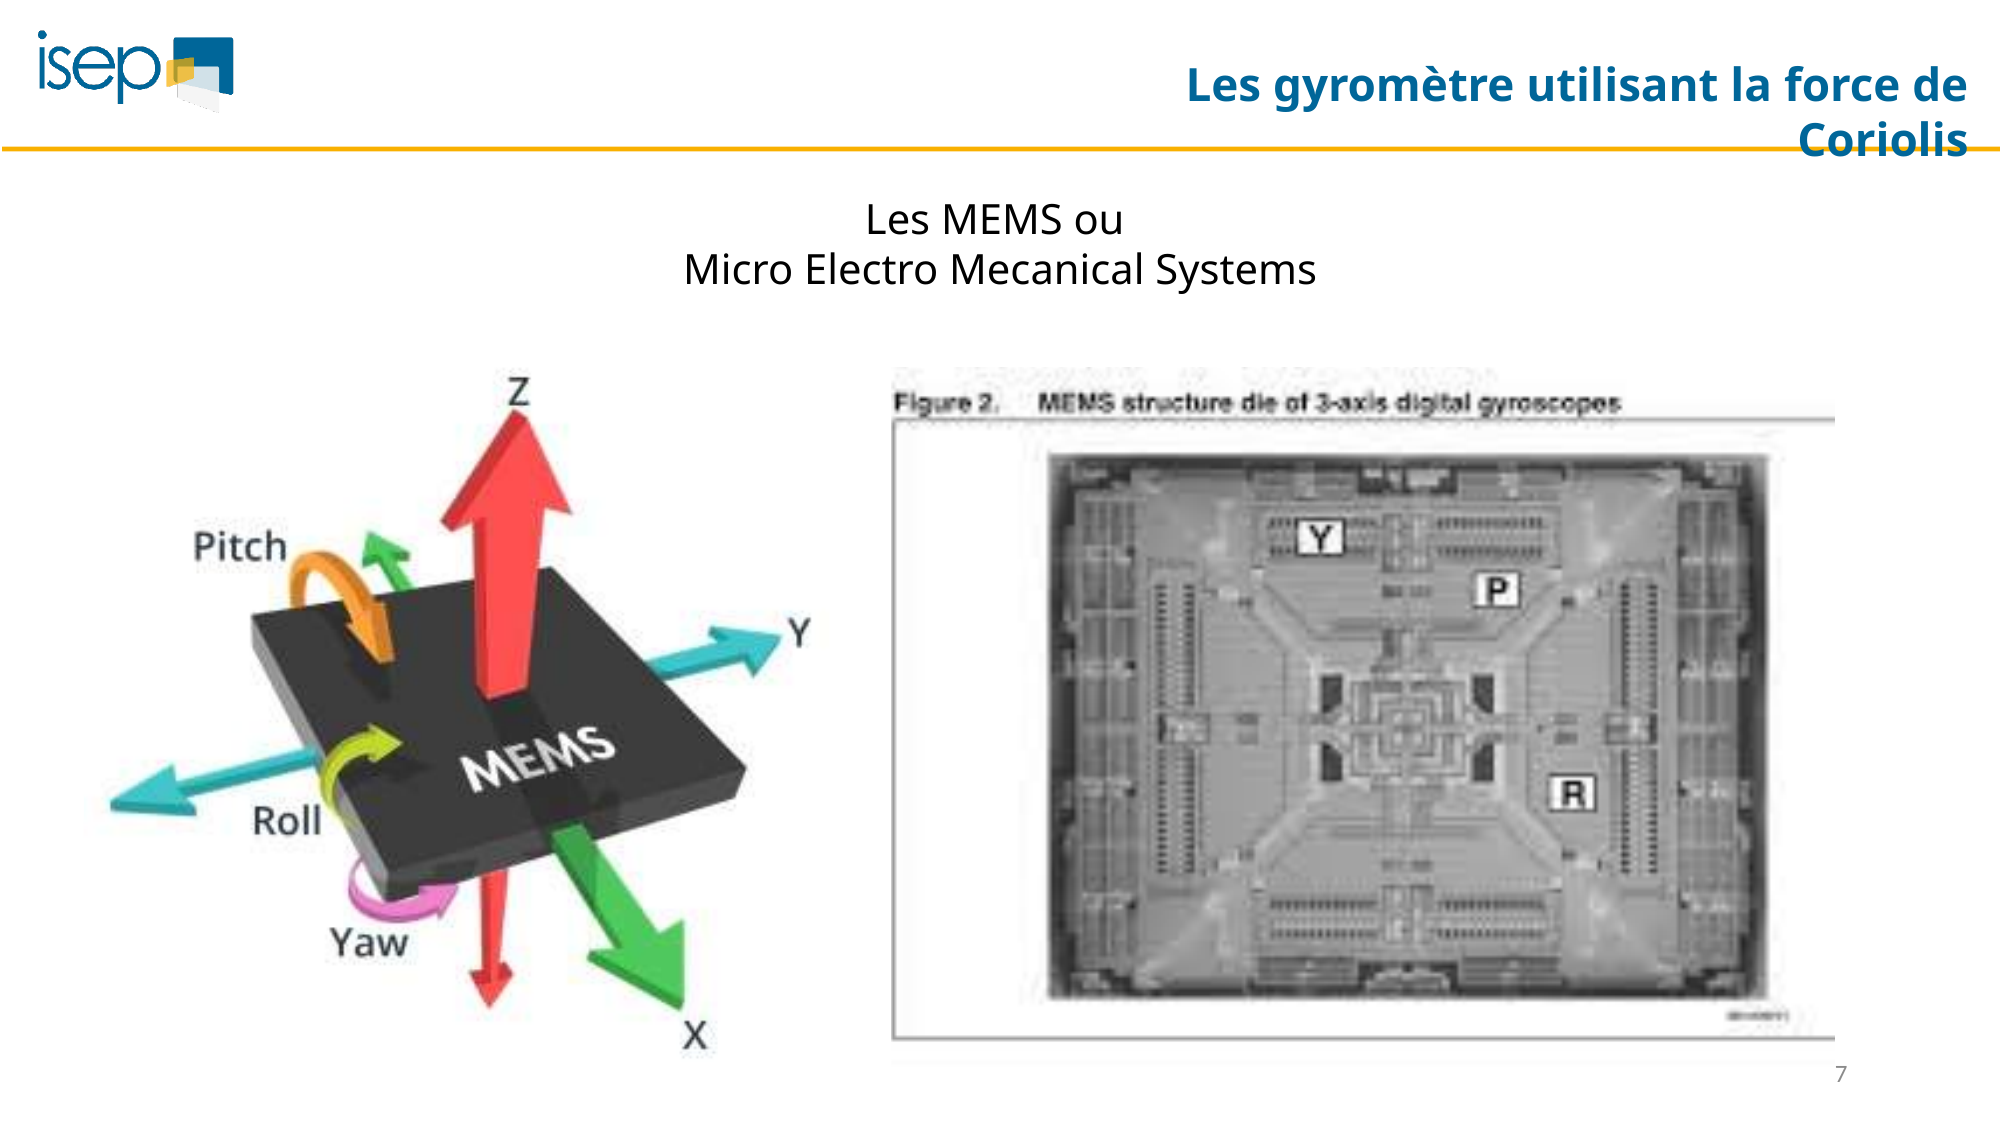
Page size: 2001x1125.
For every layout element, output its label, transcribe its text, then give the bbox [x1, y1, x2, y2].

text_box Les MEMS ou Micro Electro Mecanical Systems [564, 185, 1436, 301]
picture [890, 367, 1835, 1086]
text_box Les gyromètre utilisant la force de Coriolis [1014, 48, 1984, 174]
slide_number 7 [1412, 1042, 1863, 1103]
picture [83, 350, 865, 1068]
picture [0, 22, 240, 138]
